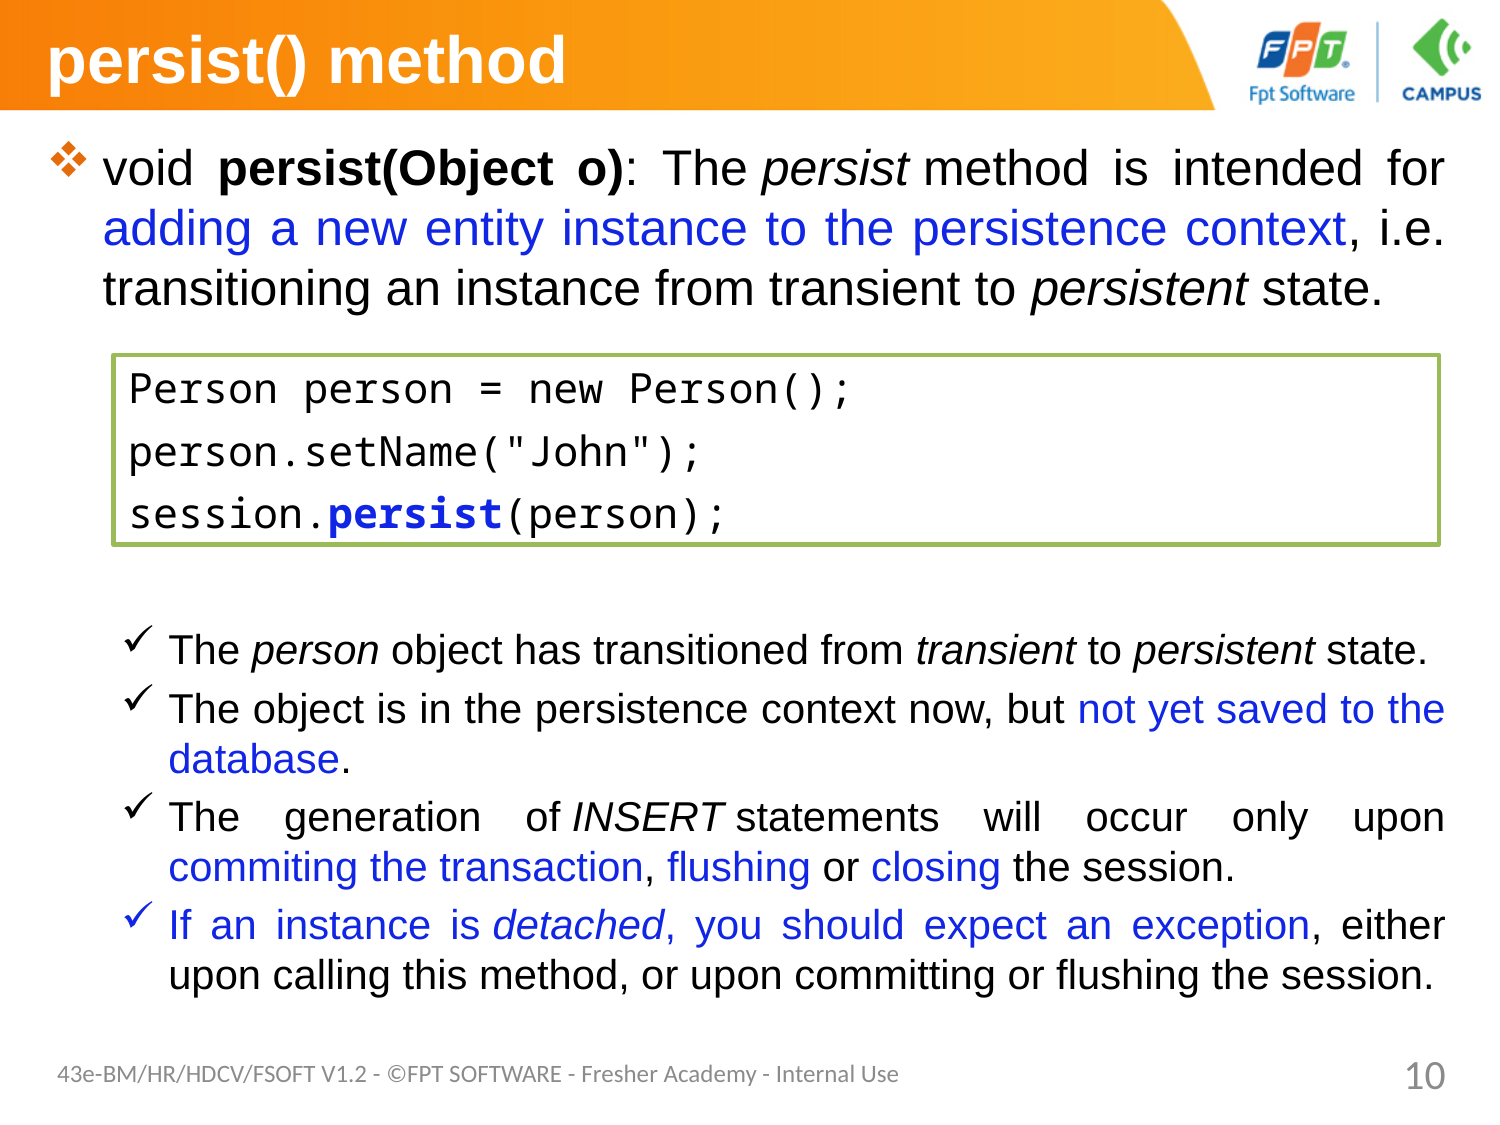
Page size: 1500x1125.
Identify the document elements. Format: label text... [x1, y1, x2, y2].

footer 43e-BM/HR/HDCV/FSOFT V1.2 - ©FPT SOFTWARE - Fresher Academy - Internal Use [31, 1042, 927, 1103]
title persist() method [31, 3, 1461, 111]
text_box Person person = new Person(); person.setName("John"); session.persist(person); [111, 353, 1441, 547]
list void persist(Object o): The persist method is intended for adding a new entity instance to the persistence context, i.e. transitioning an instance from transient to persistent state. The person object has transitioned from transient to persistent state. The object is in the persistence context now, but not yet saved to the database. The generation of INSERT statements will occur only upon commiting the transaction, flushing or closing the session. If an instance is detached, you should expect an exception, either upon calling this method, or upon committing or flushing the session. [31, 127, 1461, 1020]
slide_number 10 [1074, 1042, 1461, 1103]
picture [0, 0, 1500, 1125]
